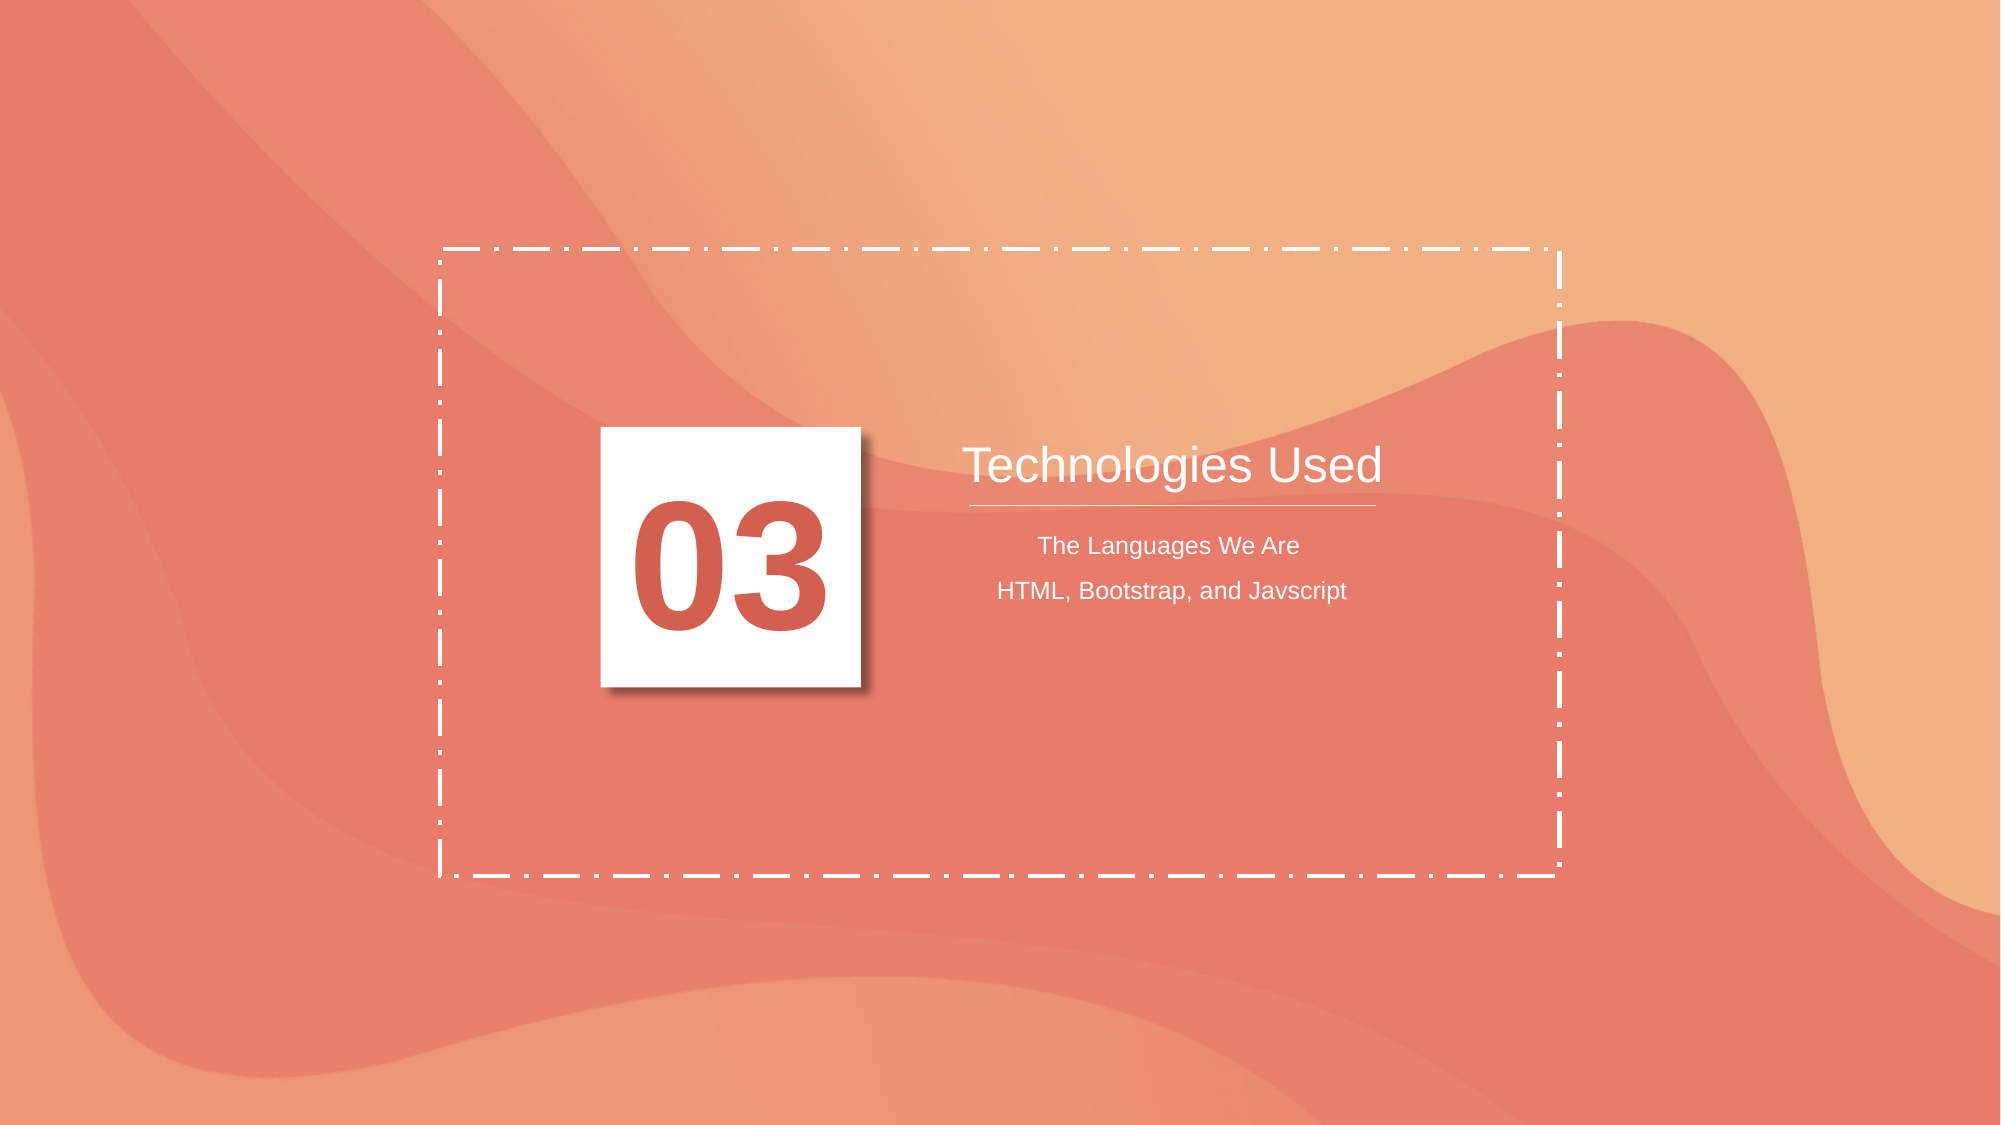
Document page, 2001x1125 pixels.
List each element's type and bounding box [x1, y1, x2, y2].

text_box [439, 248, 1561, 877]
picture [0, 0, 2001, 1125]
